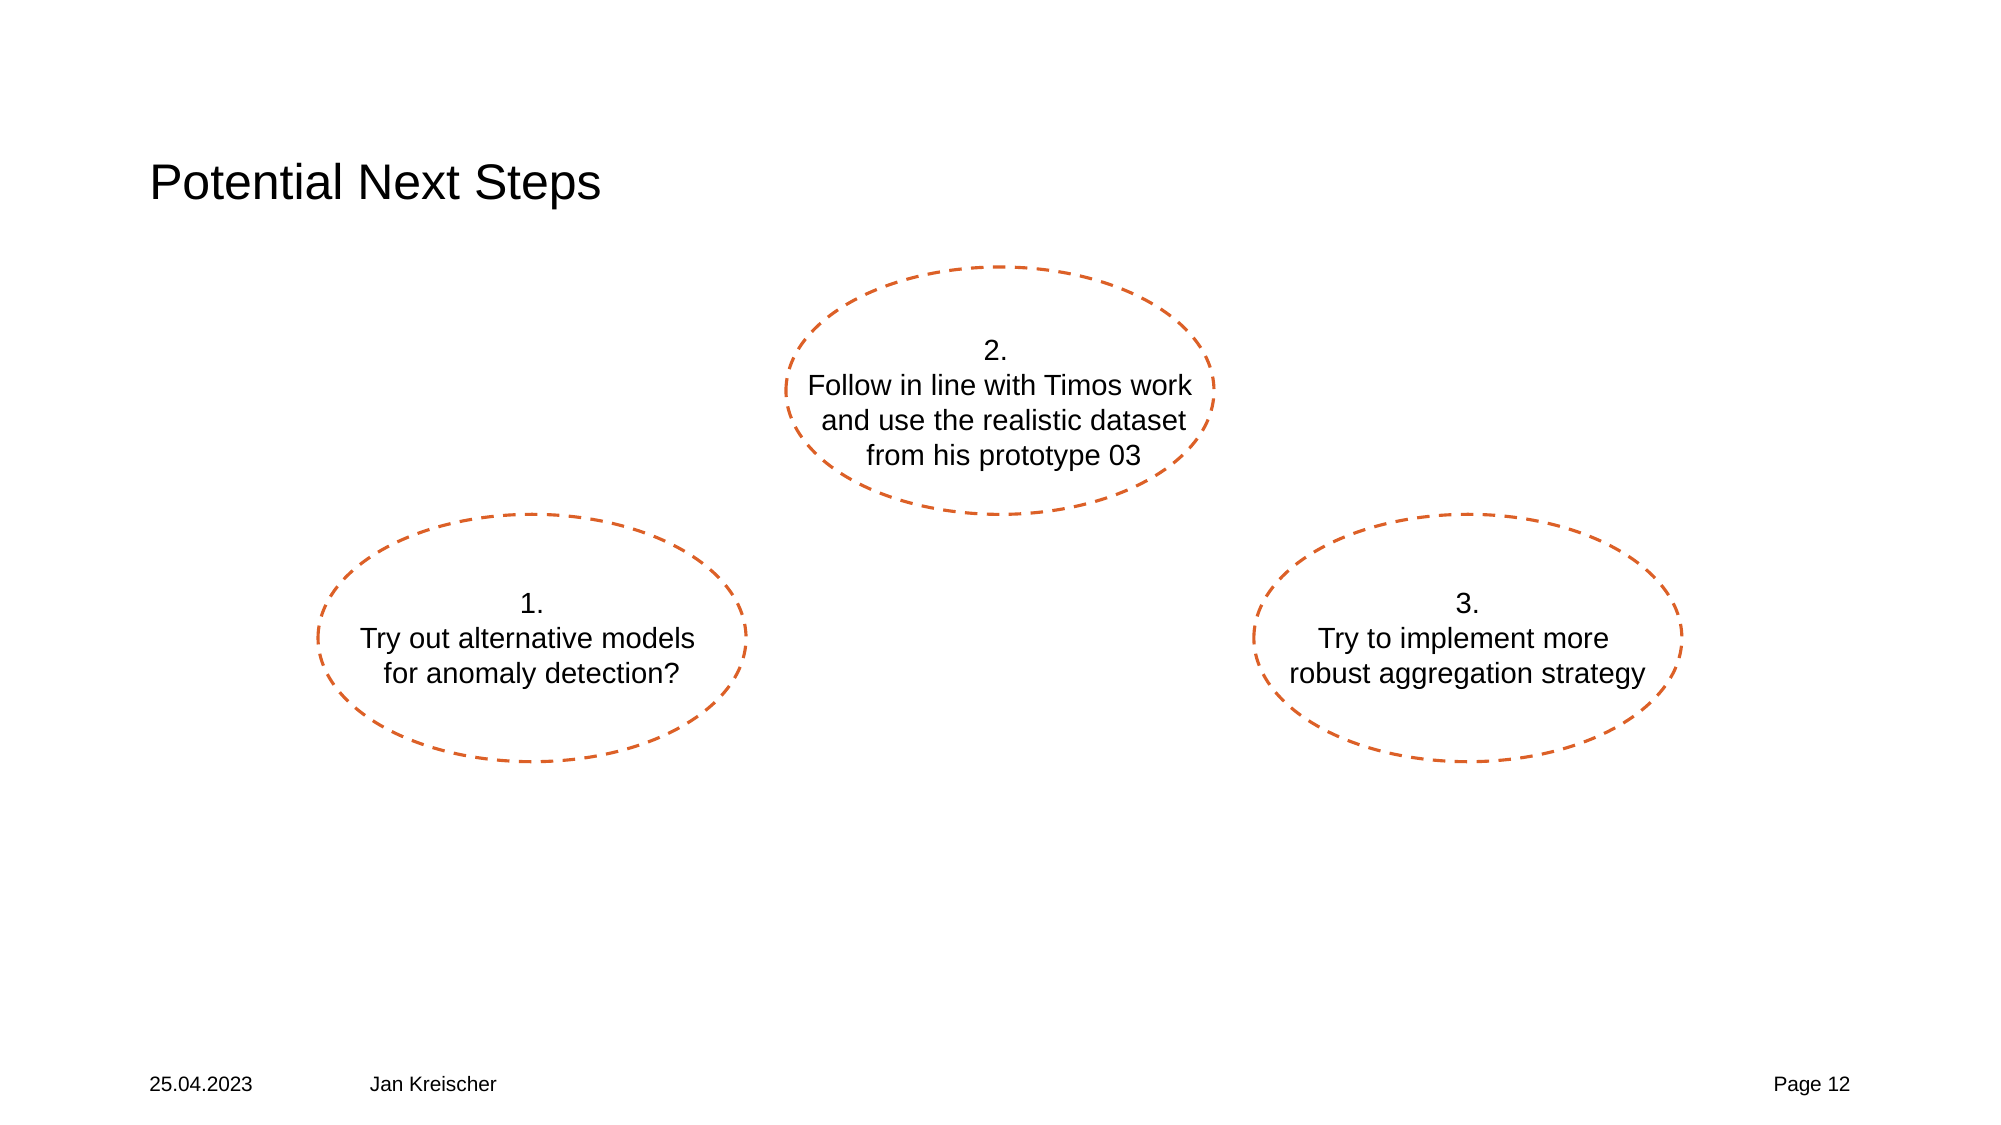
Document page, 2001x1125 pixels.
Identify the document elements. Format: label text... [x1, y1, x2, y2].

title Potential Next Steps [149, 134, 1851, 235]
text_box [1253, 514, 1683, 762]
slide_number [149, 1070, 354, 1106]
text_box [770, 266, 1230, 515]
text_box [317, 514, 747, 762]
slide_number Page ‹#› [1714, 1070, 1851, 1106]
footer Jan Kreischer [369, 1070, 1520, 1106]
